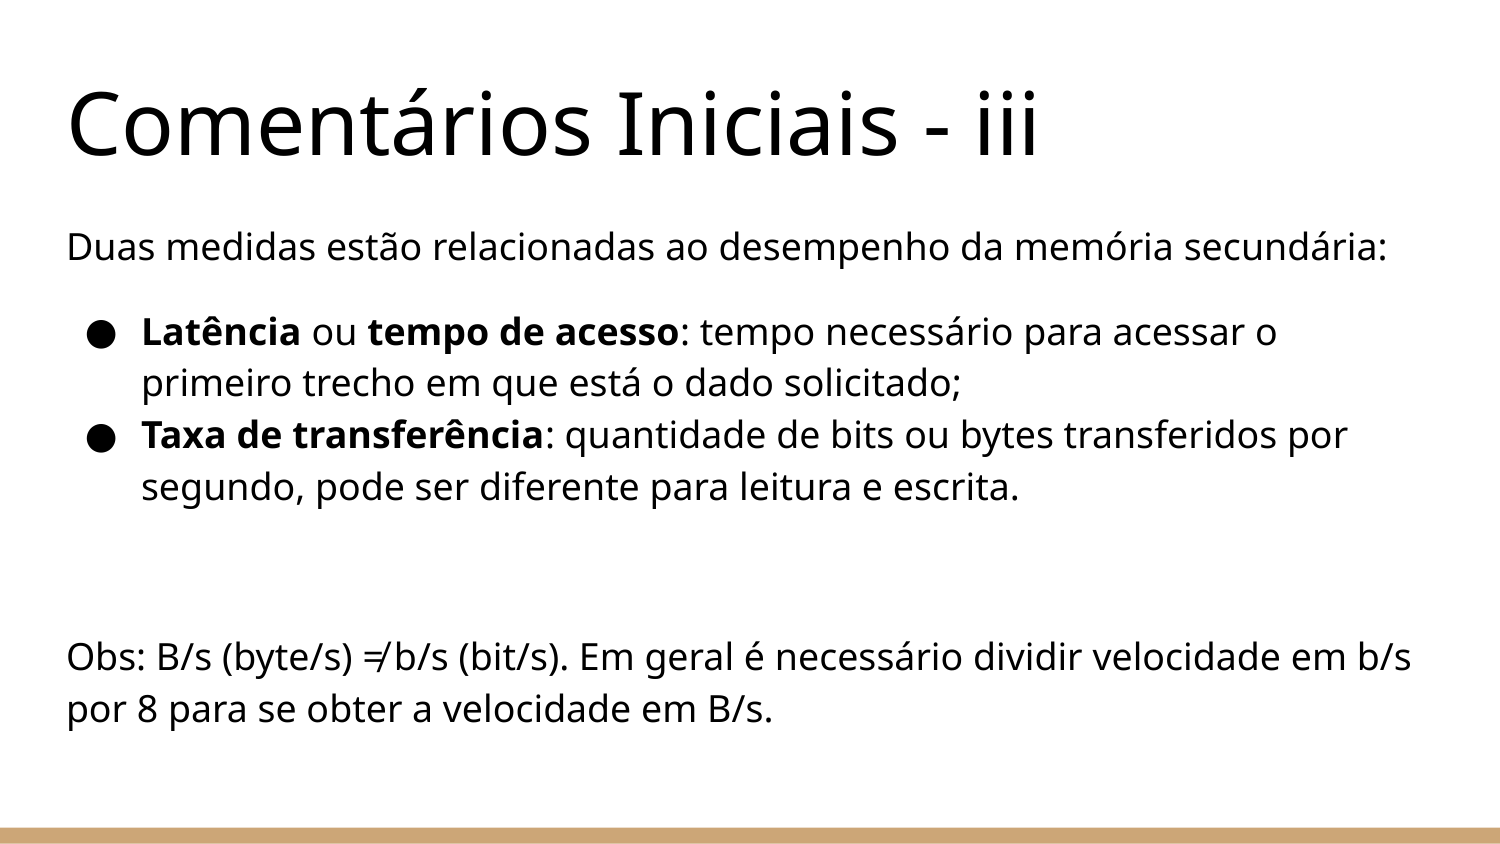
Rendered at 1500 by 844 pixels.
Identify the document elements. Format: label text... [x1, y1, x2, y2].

list Duas medidas estão relacionadas ao desempenho da memória secundária: Latência ou tempo de acesso: tempo necessário para acessar o primeiro trecho em que está o dado solicitado; Taxa de transferência: quantidade de bits ou bytes transferidos por segundo, pode ser diferente para leitura e escrita. Obs: B/s (byte/s) ≠ b/s (bit/s). Em geral é necessário dividir velocidade em b/s por 8 para se obter a velocidade em B/s. [51, 200, 1449, 752]
title Comentários Iniciais - iii [51, 51, 1449, 189]
